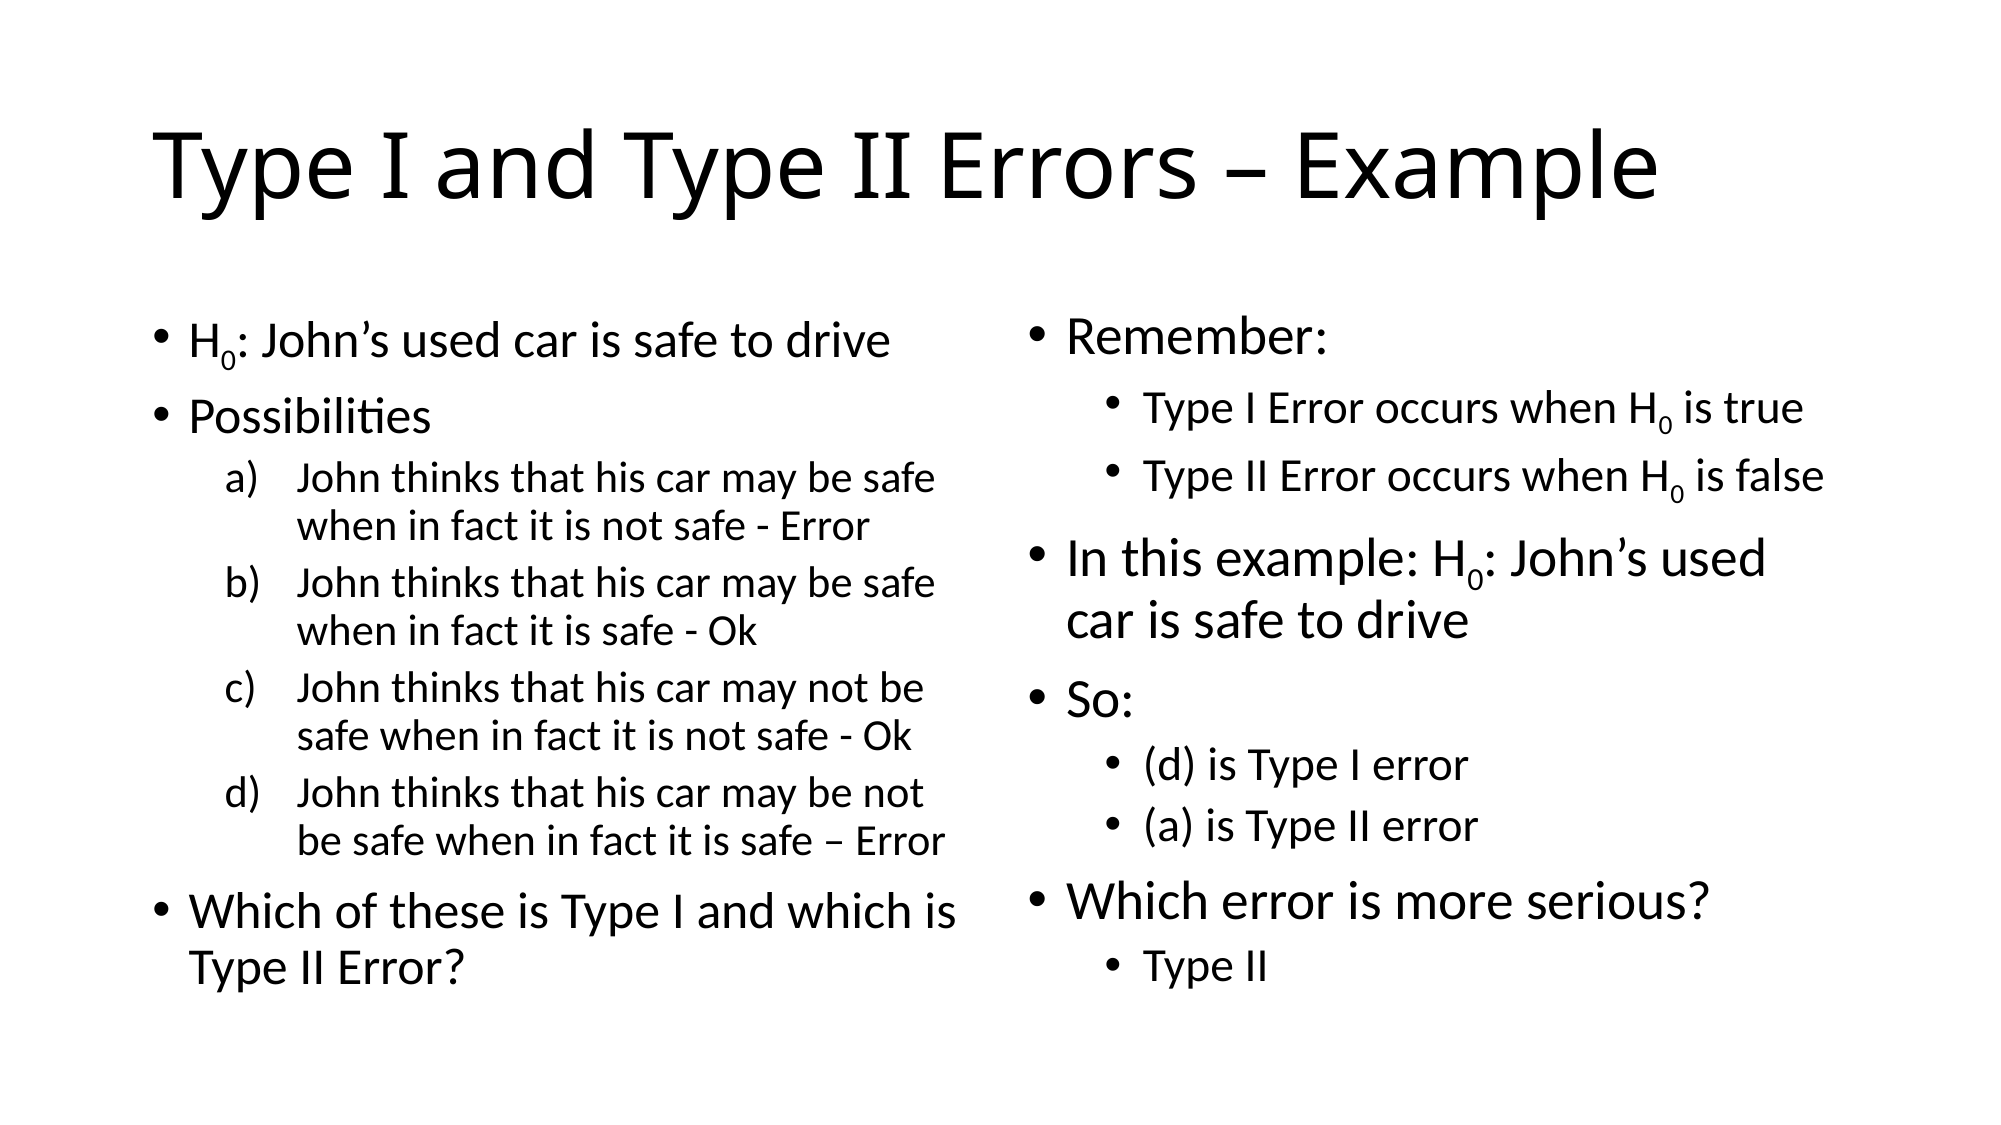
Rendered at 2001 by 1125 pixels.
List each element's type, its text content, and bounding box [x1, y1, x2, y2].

title Type I and Type II Errors – Example [137, 59, 1863, 278]
list H0: John’s used car is safe to drive Possibilities John thinks that his car may be safe when in fact it is not safe - Error John thinks that his car may be safe when in fact it is safe - Ok John thinks that his car may not be safe when in fact it is not safe - Ok John thinks that his car may be not be safe when in fact it is safe – Error Which of these is Type I and which is Type II Error? [137, 299, 988, 1014]
list Remember: Type I Error occurs when H0 is true Type II Error occurs when H0 is false In this example: H0: John’s used car is safe to drive So: (d) is Type I error (a) is Type II error Which error is more serious? Type II [1012, 299, 1863, 1014]
